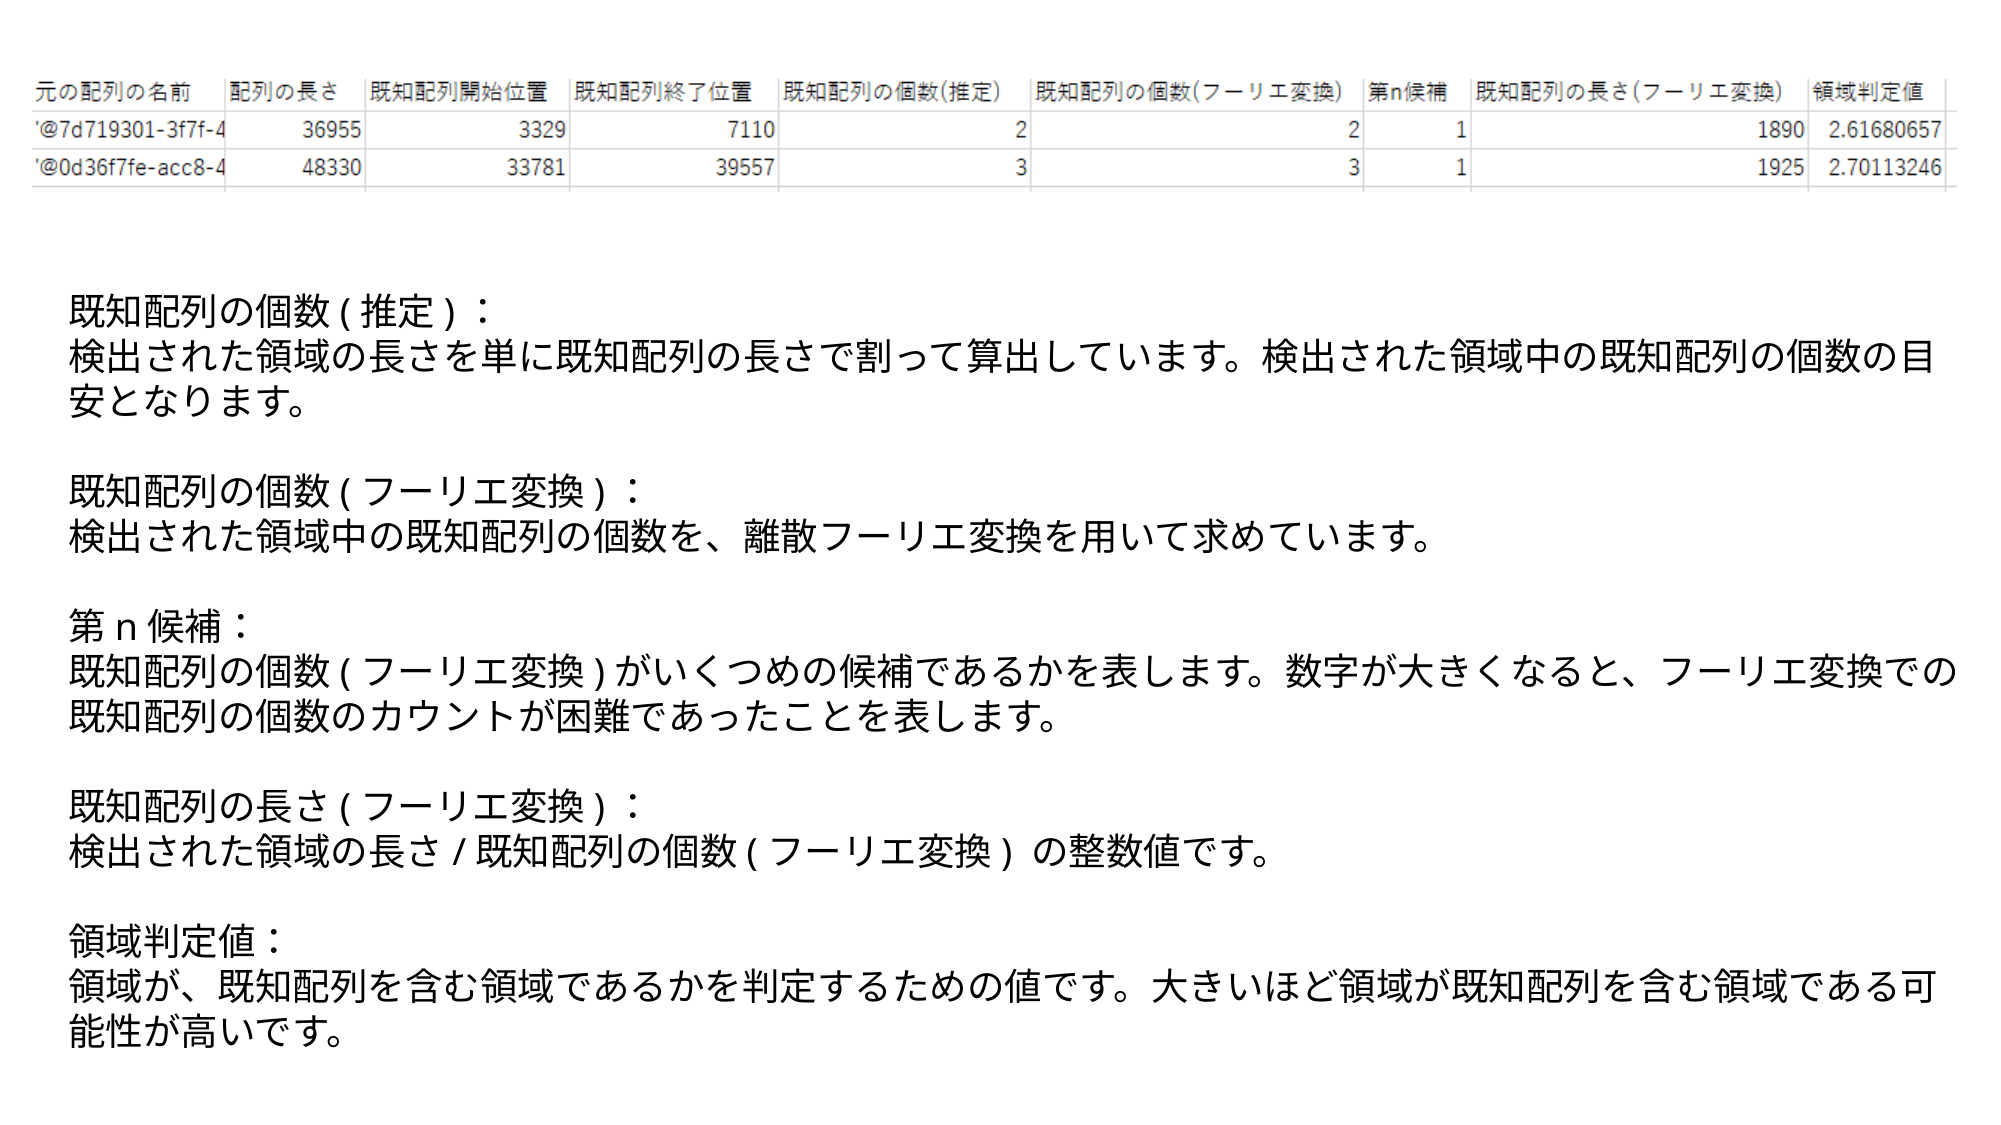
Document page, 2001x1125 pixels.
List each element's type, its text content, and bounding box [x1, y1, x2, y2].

picture [32, 79, 1957, 192]
text_box 既知配列の個数(推定)： 検出された領域の長さを単に既知配列の長さで割って算出しています。検出された領域中の既知配列の個数の目安となります。 既知配列の個数(フーリエ変換)： 検出された領域中の既知配列の個数を、離散フーリエ変換を用いて求めています。 第n候補： 既知配列の個数(フーリエ変換)がいくつめの候補であるかを表します。数字が大きくなると、フーリエ変換での既知配列の個数のカウントが困難であったことを表します。 既知配列の長さ(フーリエ変換)： 検出された領域の長さ/既知配列の個数(フーリエ変換) の整数値です。 領域判定値： 領域が、既知配列を含む領域であるかを判定するための値です。大きいほど領域が既知配列を含む領域である可能性が高いです。 [53, 280, 1983, 1061]
